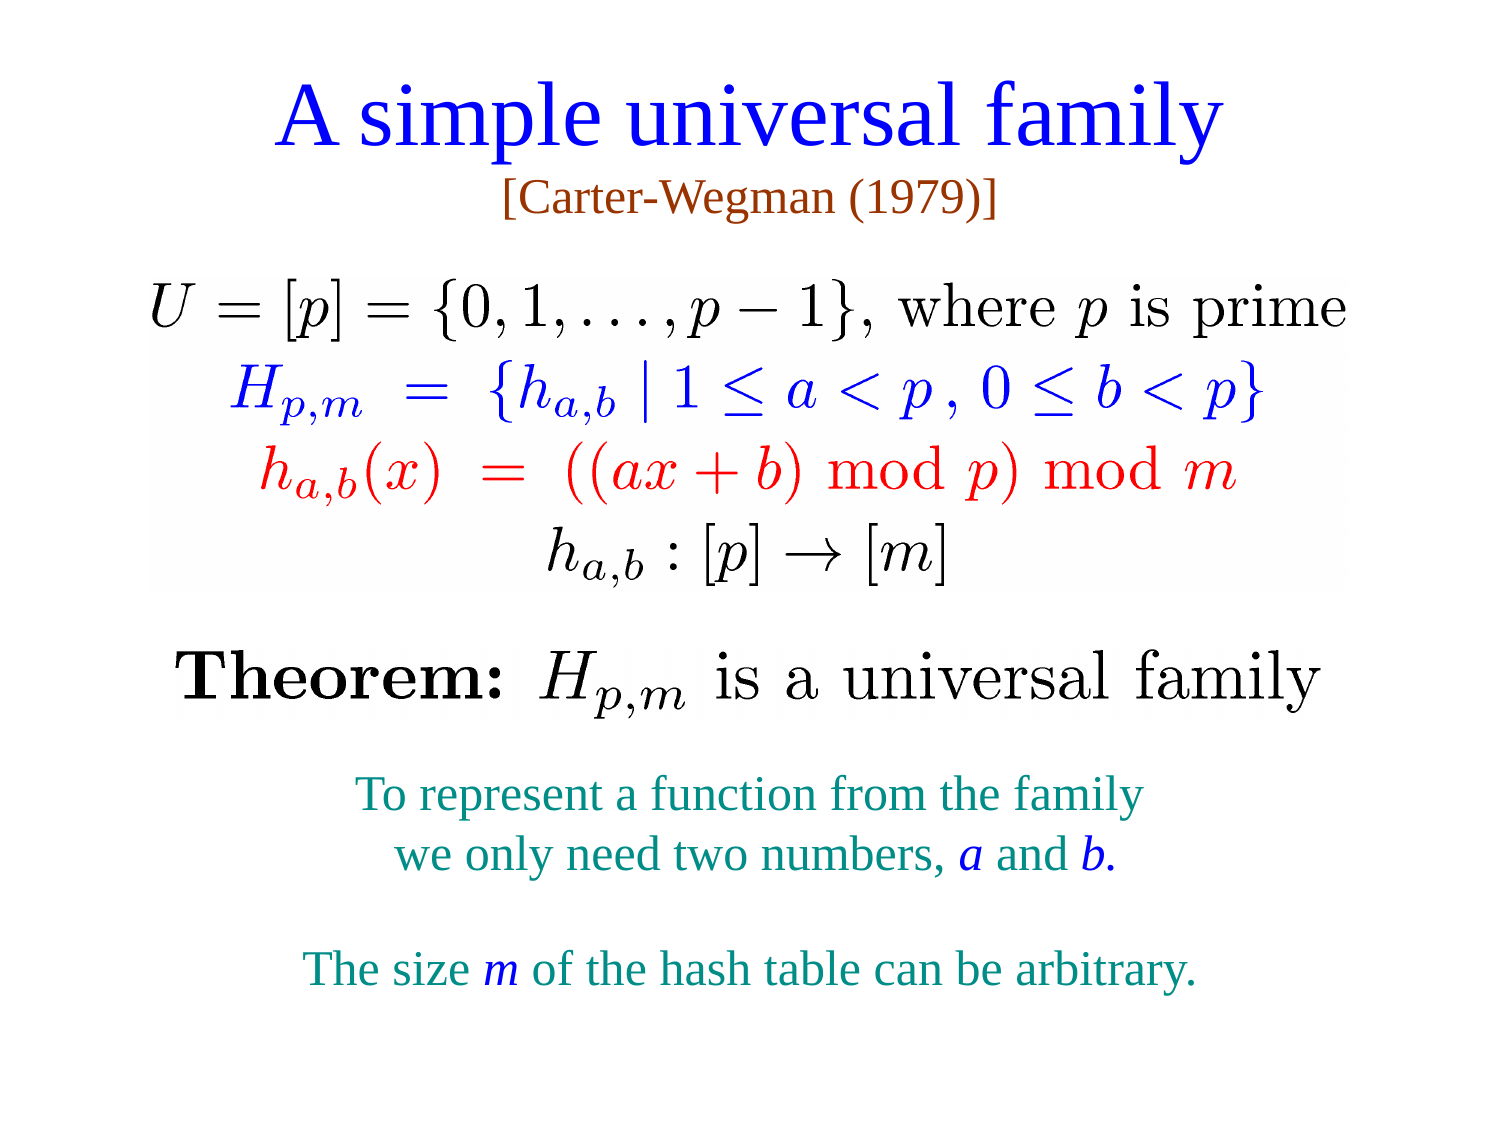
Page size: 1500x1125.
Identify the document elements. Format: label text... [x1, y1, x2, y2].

text_box The size m of the hash table can be arbitrary. [122, 928, 1378, 1003]
picture [174, 644, 1326, 721]
title A simple universal family [Carter-Wegman (1979)] [0, 44, 1500, 233]
text_box To represent a function from the family we only need two numbers, a and b. [137, 752, 1363, 888]
picture [149, 277, 1351, 591]
